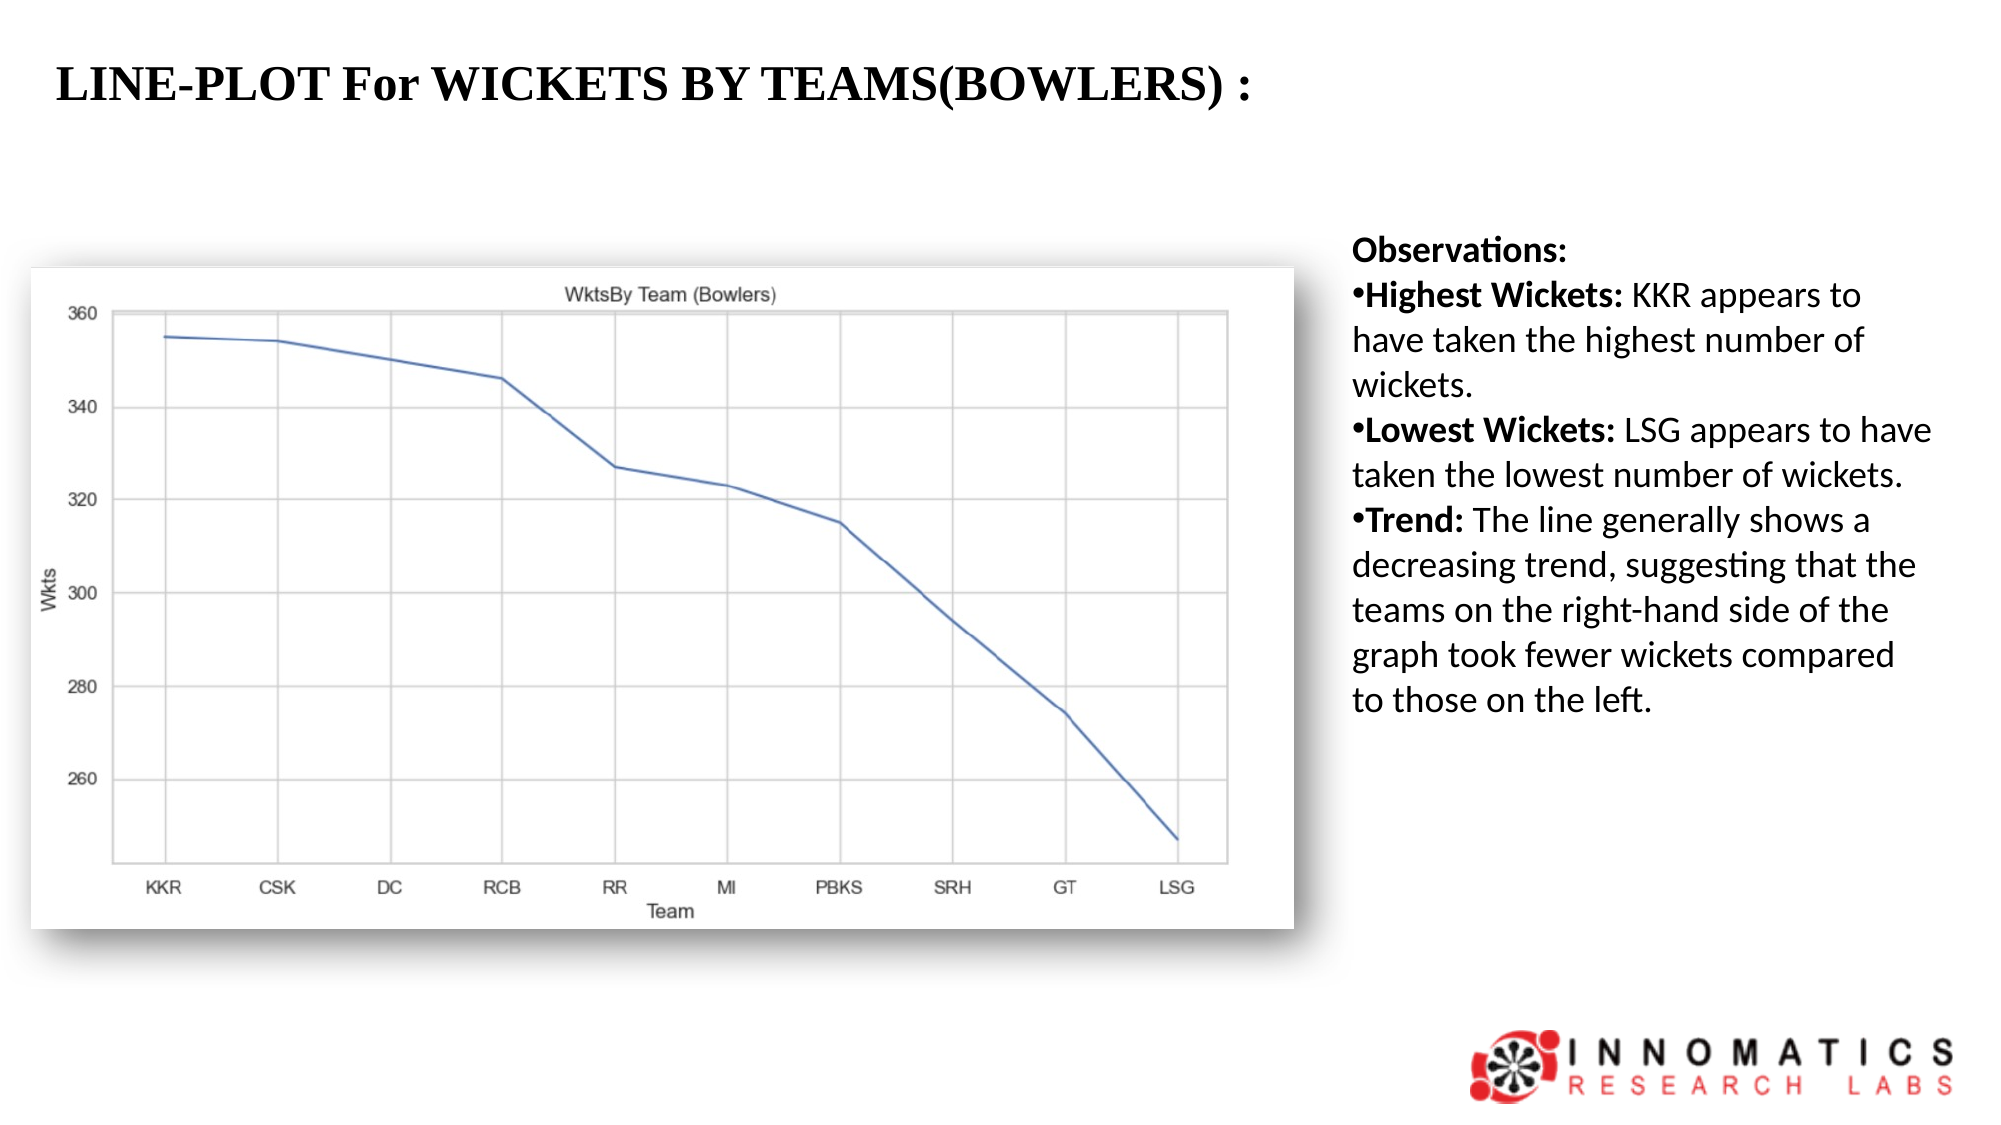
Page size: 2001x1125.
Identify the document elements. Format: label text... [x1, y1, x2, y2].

title LINE-PLOT For WICKETS BY TEAMS(BOWLERS) : [55, 50, 1294, 218]
picture [31, 266, 1294, 930]
picture [1470, 1030, 1955, 1104]
text_box Observations: Highest Wickets: KKR appears to have taken the highest number of wickets. Lowest Wickets: LSG appears to have taken the lowest number of wickets. Trend: The line generally shows a decreasing trend, suggesting that the teams on the right-hand side of the graph took fewer wickets compared to those on the left. [1337, 217, 1950, 727]
